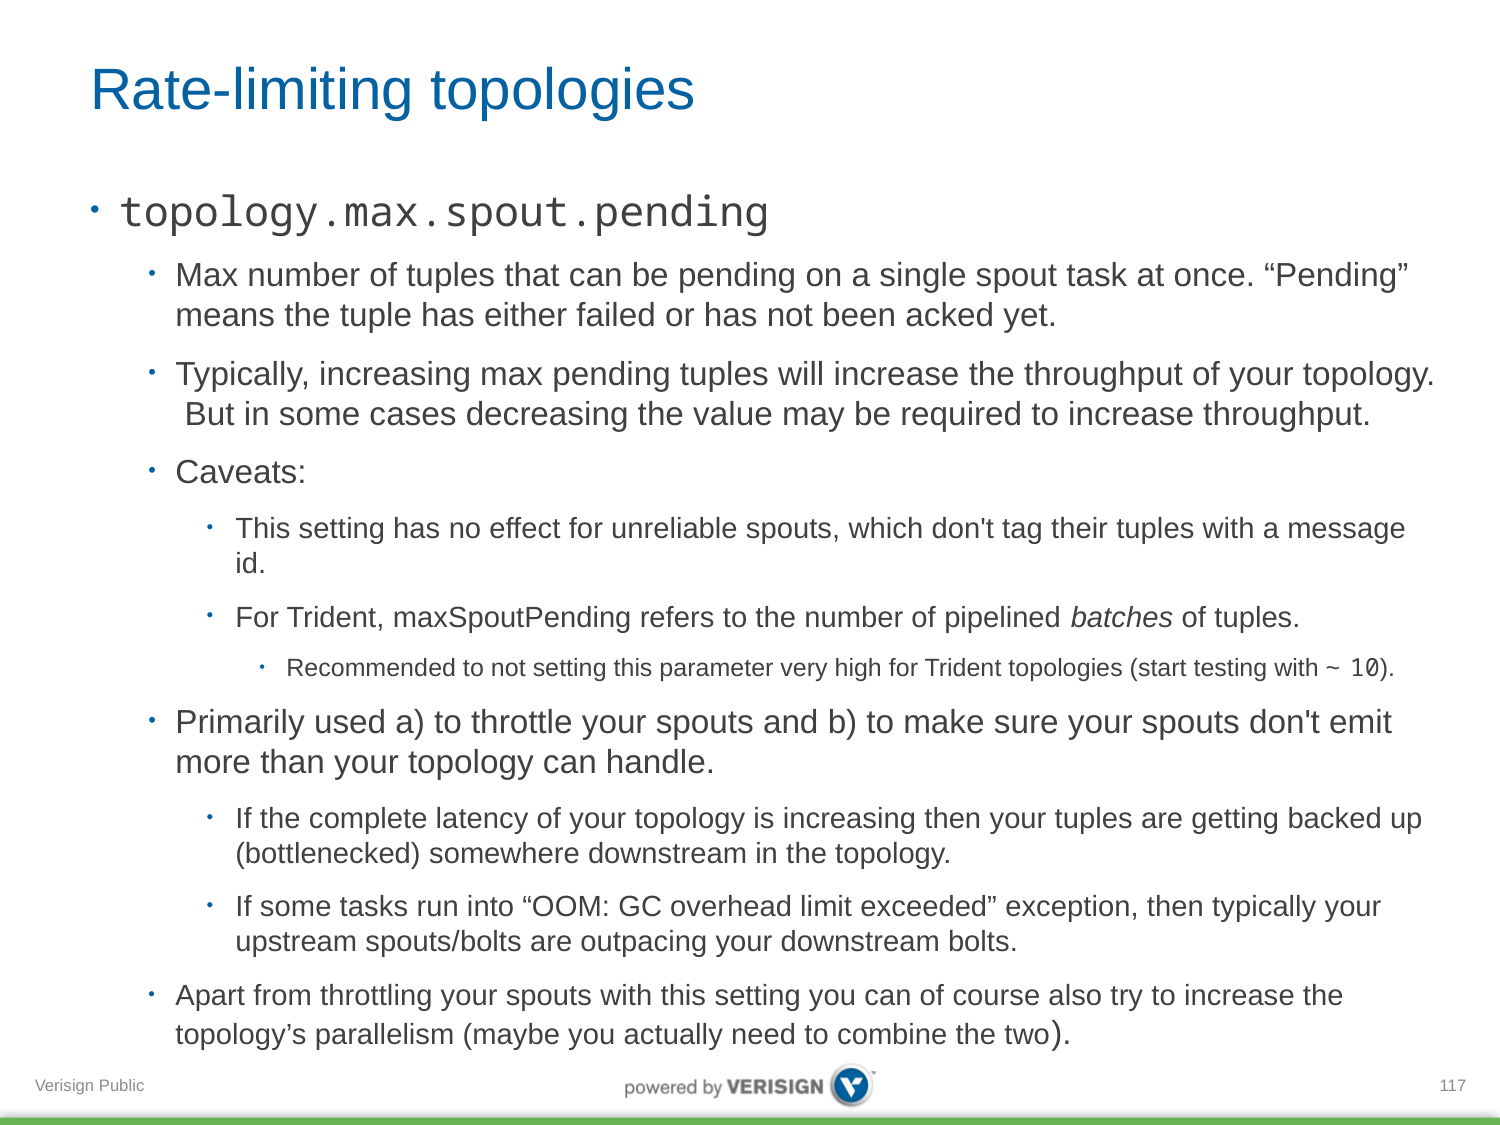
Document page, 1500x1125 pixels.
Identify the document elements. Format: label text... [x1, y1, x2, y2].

title Rate-limiting topologies [75, 40, 1482, 132]
slide_number 117 [1422, 1072, 1482, 1098]
list topology.max.spout.pending Max number of tuples that can be pending on a single spout task at once. “Pending” means the tuple has either failed or has not been acked yet. Typically, increasing max pending tuples will increase the throughput of your topology. But in some cases decreasing the value may be required to increase throughput. Caveats: This setting has no effect for unreliable spouts, which don't tag their tuples with a message id. For Trident, maxSpoutPending refers to the number of pipelined batches of tuples. Recommended to not setting this parameter very high for Trident topologies (start testing with ~ 10). Primarily used a) to throttle your spouts and b) to make sure your spouts don't emit more than your topology can handle. If the complete latency of your topology is increasing then your tuples are getting backed up (bottlenecked) somewhere downstream in the topology. If some tasks run into “OOM: GC overhead limit exceeded” exception, then typically your upstream spouts/bolts are outpacing your downstream bolts. Apart from throttling your spouts with this setting you can of course also try to increase the topology’s parallelism (maybe you actually need to combine the two). [75, 176, 1457, 1040]
picture [622, 1058, 878, 1112]
